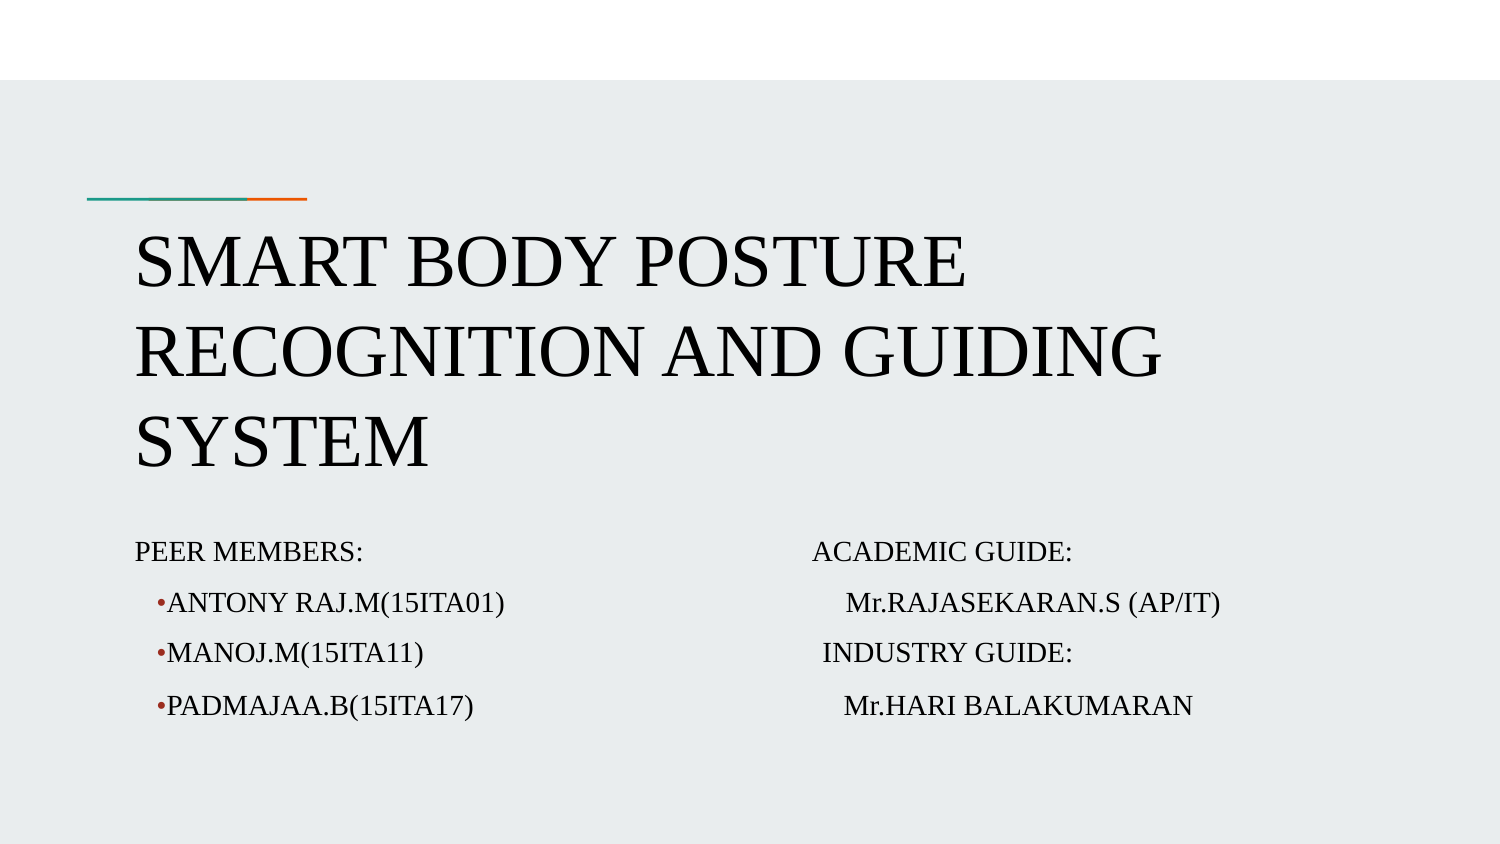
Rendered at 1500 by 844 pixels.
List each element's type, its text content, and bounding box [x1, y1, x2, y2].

subtitle PEER MEMBERS: ACADEMIC GUIDE: •ANTONY RAJ.M(15ITA01) Mr.RAJASEKARAN.S (AP/IT) •MANOJ.M(15ITA11) INDUSTRY GUIDE: •PADMAJAA.B(15ITA17) Mr.HARI BALAKUMARAN [119, 512, 1381, 801]
title SMART BODY POSTURE RECOGNITION AND GUIDING SYSTEM [119, 196, 1381, 470]
